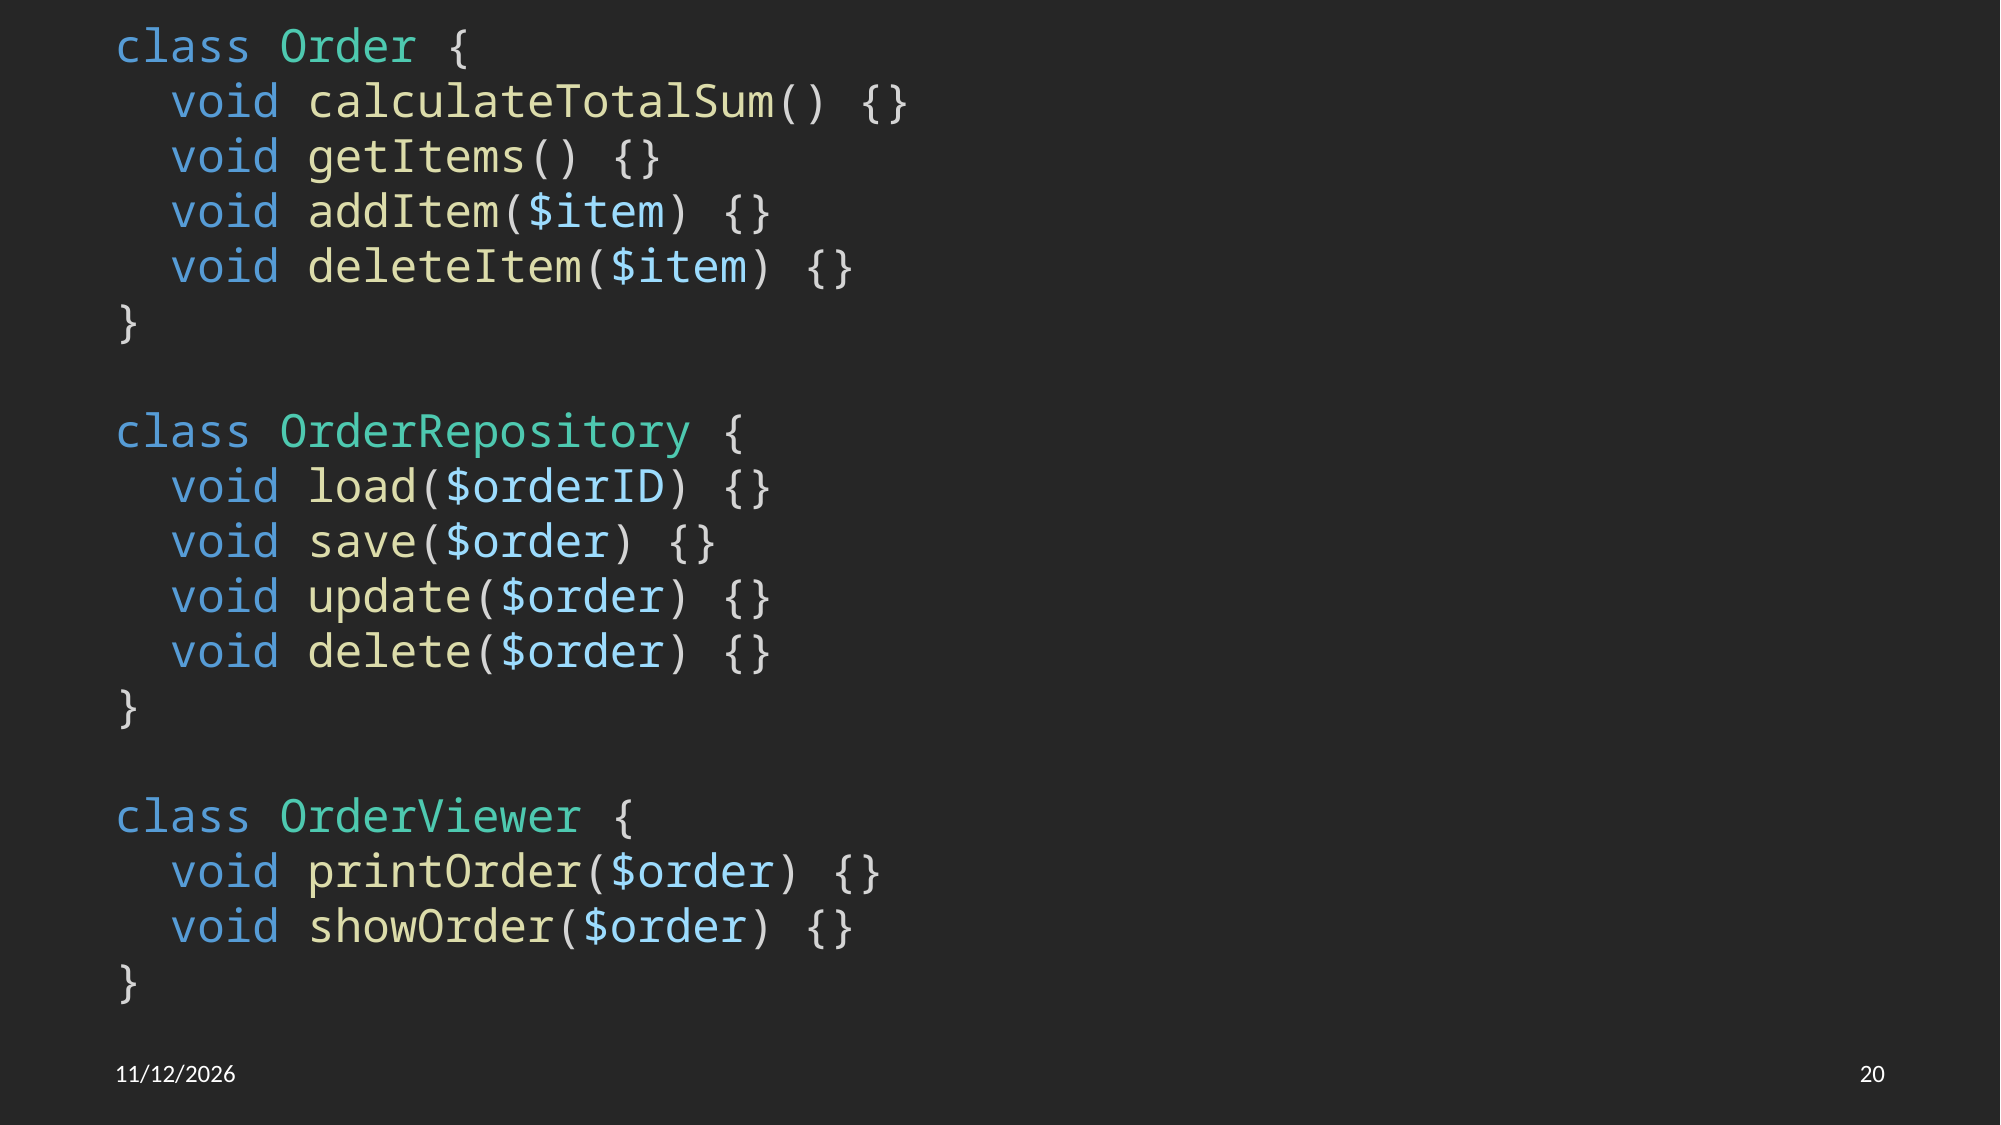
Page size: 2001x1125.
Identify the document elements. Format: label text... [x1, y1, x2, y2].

slide_number 20 [1433, 1042, 1900, 1103]
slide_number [99, 1042, 567, 1103]
list class Order { void calculateTotalSum() {} void getItems() {} void addItem($item) {} void deleteItem($item) {} } class OrderRepository { void load($orderID) {} void save($order) {} void update($order) {} void delete($order) {} } class OrderViewer { void printOrder($order) {} void showOrder($order) {} } [99, 9, 1900, 1005]
